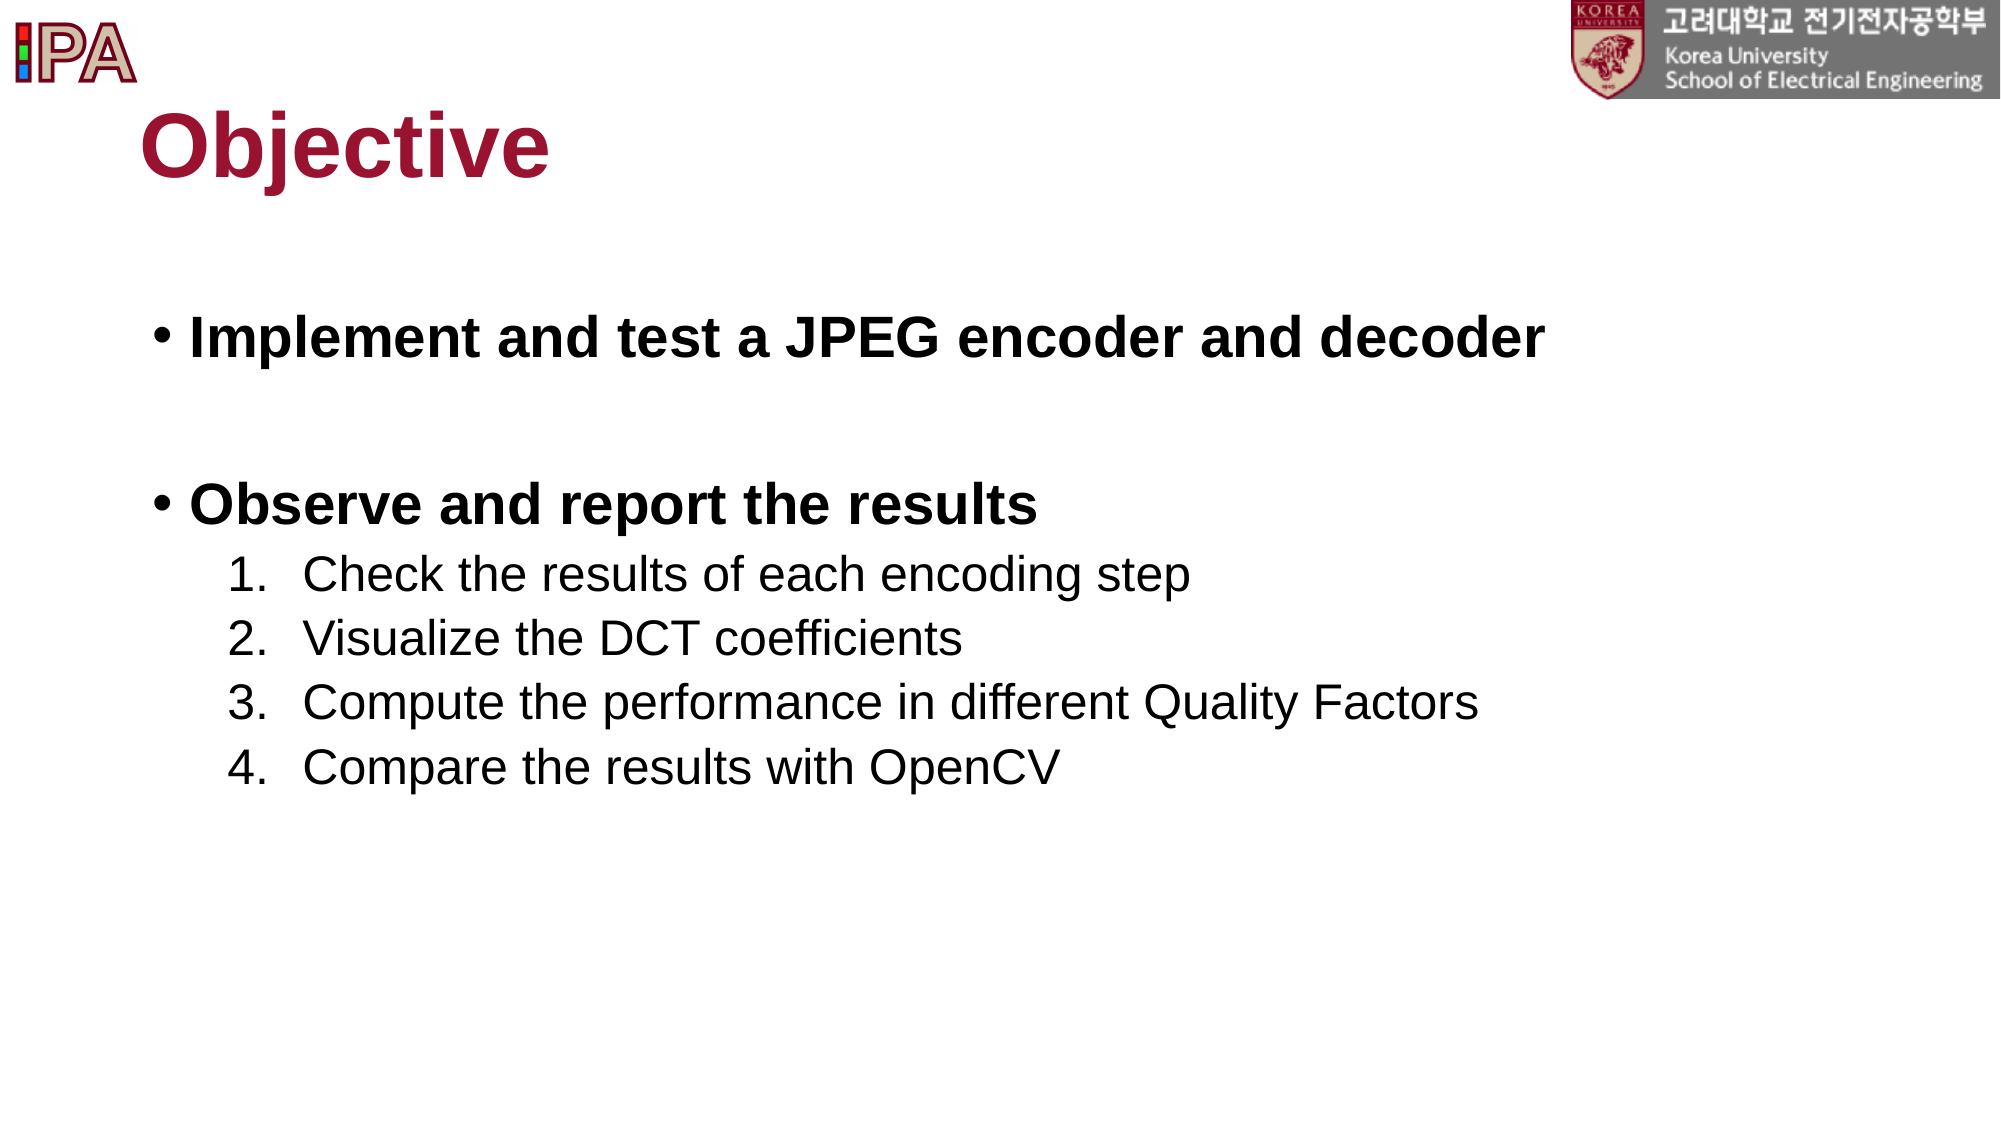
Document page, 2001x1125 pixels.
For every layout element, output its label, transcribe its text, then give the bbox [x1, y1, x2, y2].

title Objective [124, 38, 1850, 257]
list Implement and test a JPEG encoder and decoder Observe and report the results Check the results of each encoding step Visualize the DCT coefficients Compute the performance in different Quality Factors Compare the results with OpenCV [137, 299, 1863, 1014]
picture [1570, 0, 2001, 100]
picture [15, 22, 138, 83]
